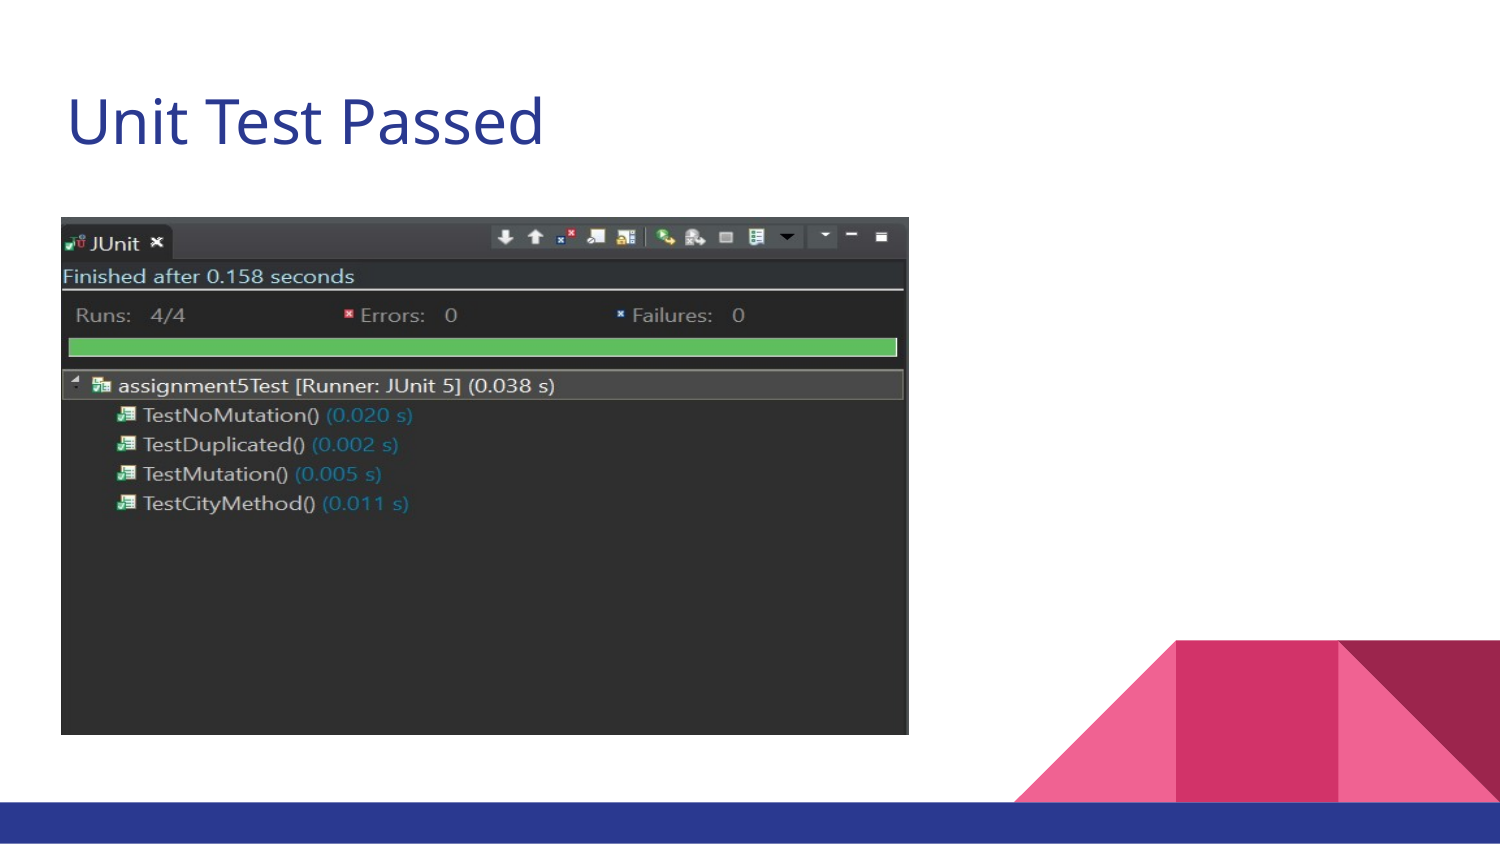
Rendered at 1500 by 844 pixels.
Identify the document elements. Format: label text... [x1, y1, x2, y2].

picture [61, 216, 909, 735]
title Unit Test Passed [51, 67, 1449, 167]
